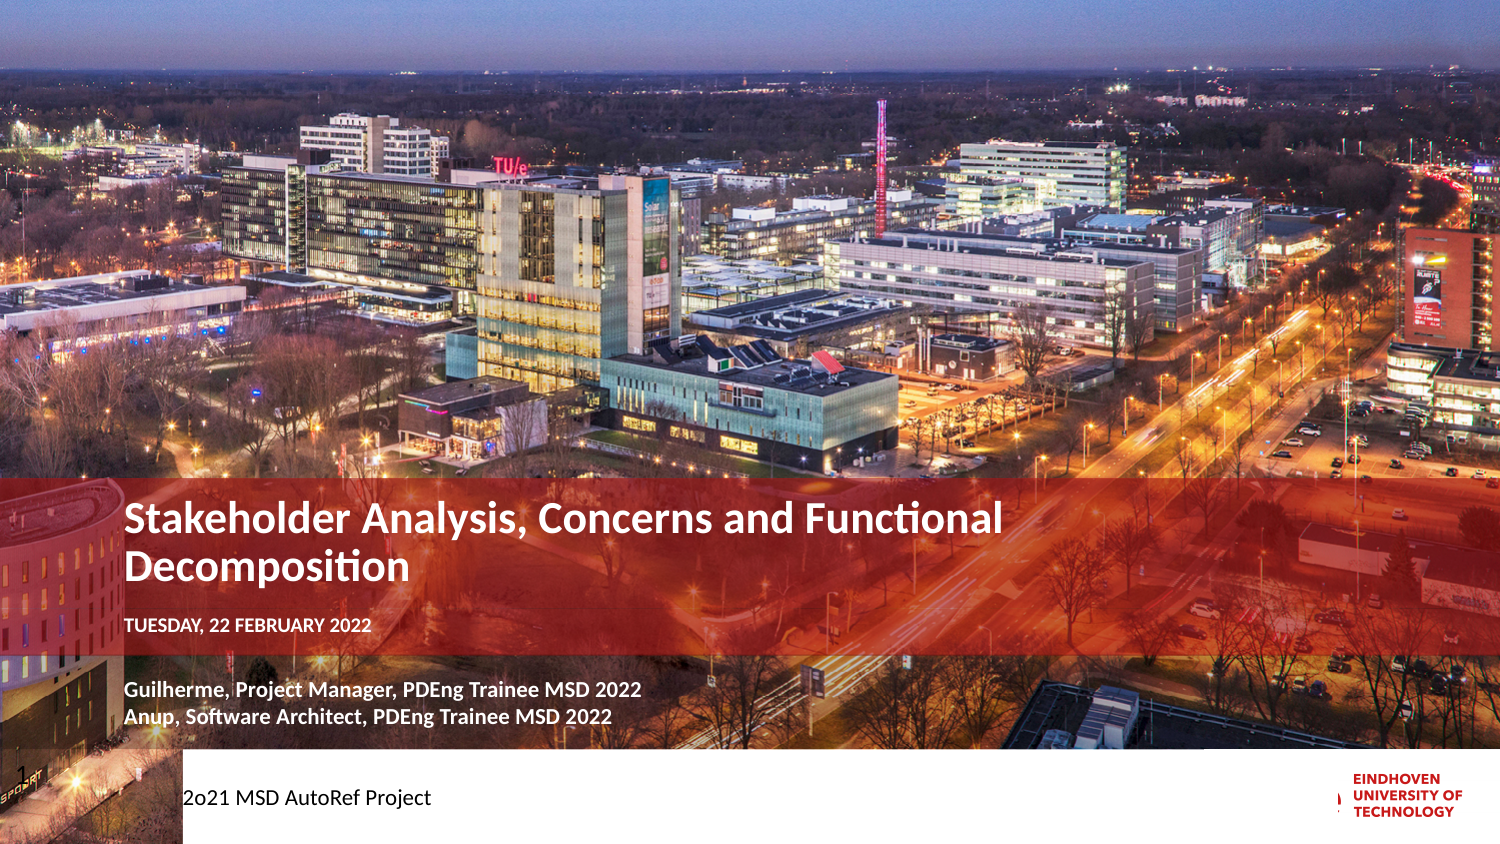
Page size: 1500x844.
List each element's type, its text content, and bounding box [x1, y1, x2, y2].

text_box 2o21 MSD AutoRef Project [182, 749, 1338, 844]
picture [1338, 750, 1500, 844]
picture [0, 0, 1500, 478]
text_box 1 [0, 749, 182, 844]
list Guilherme, Project Manager, PDEng Trainee MSD 2022 Anup, Software Architect, PDEng Trainee MSD 2022 [0, 654, 1500, 750]
subtitle Tuesday, 22 February 2022 [0, 608, 1500, 654]
title Stakeholder Analysis, Concerns and Functional Decomposition [0, 478, 1500, 608]
